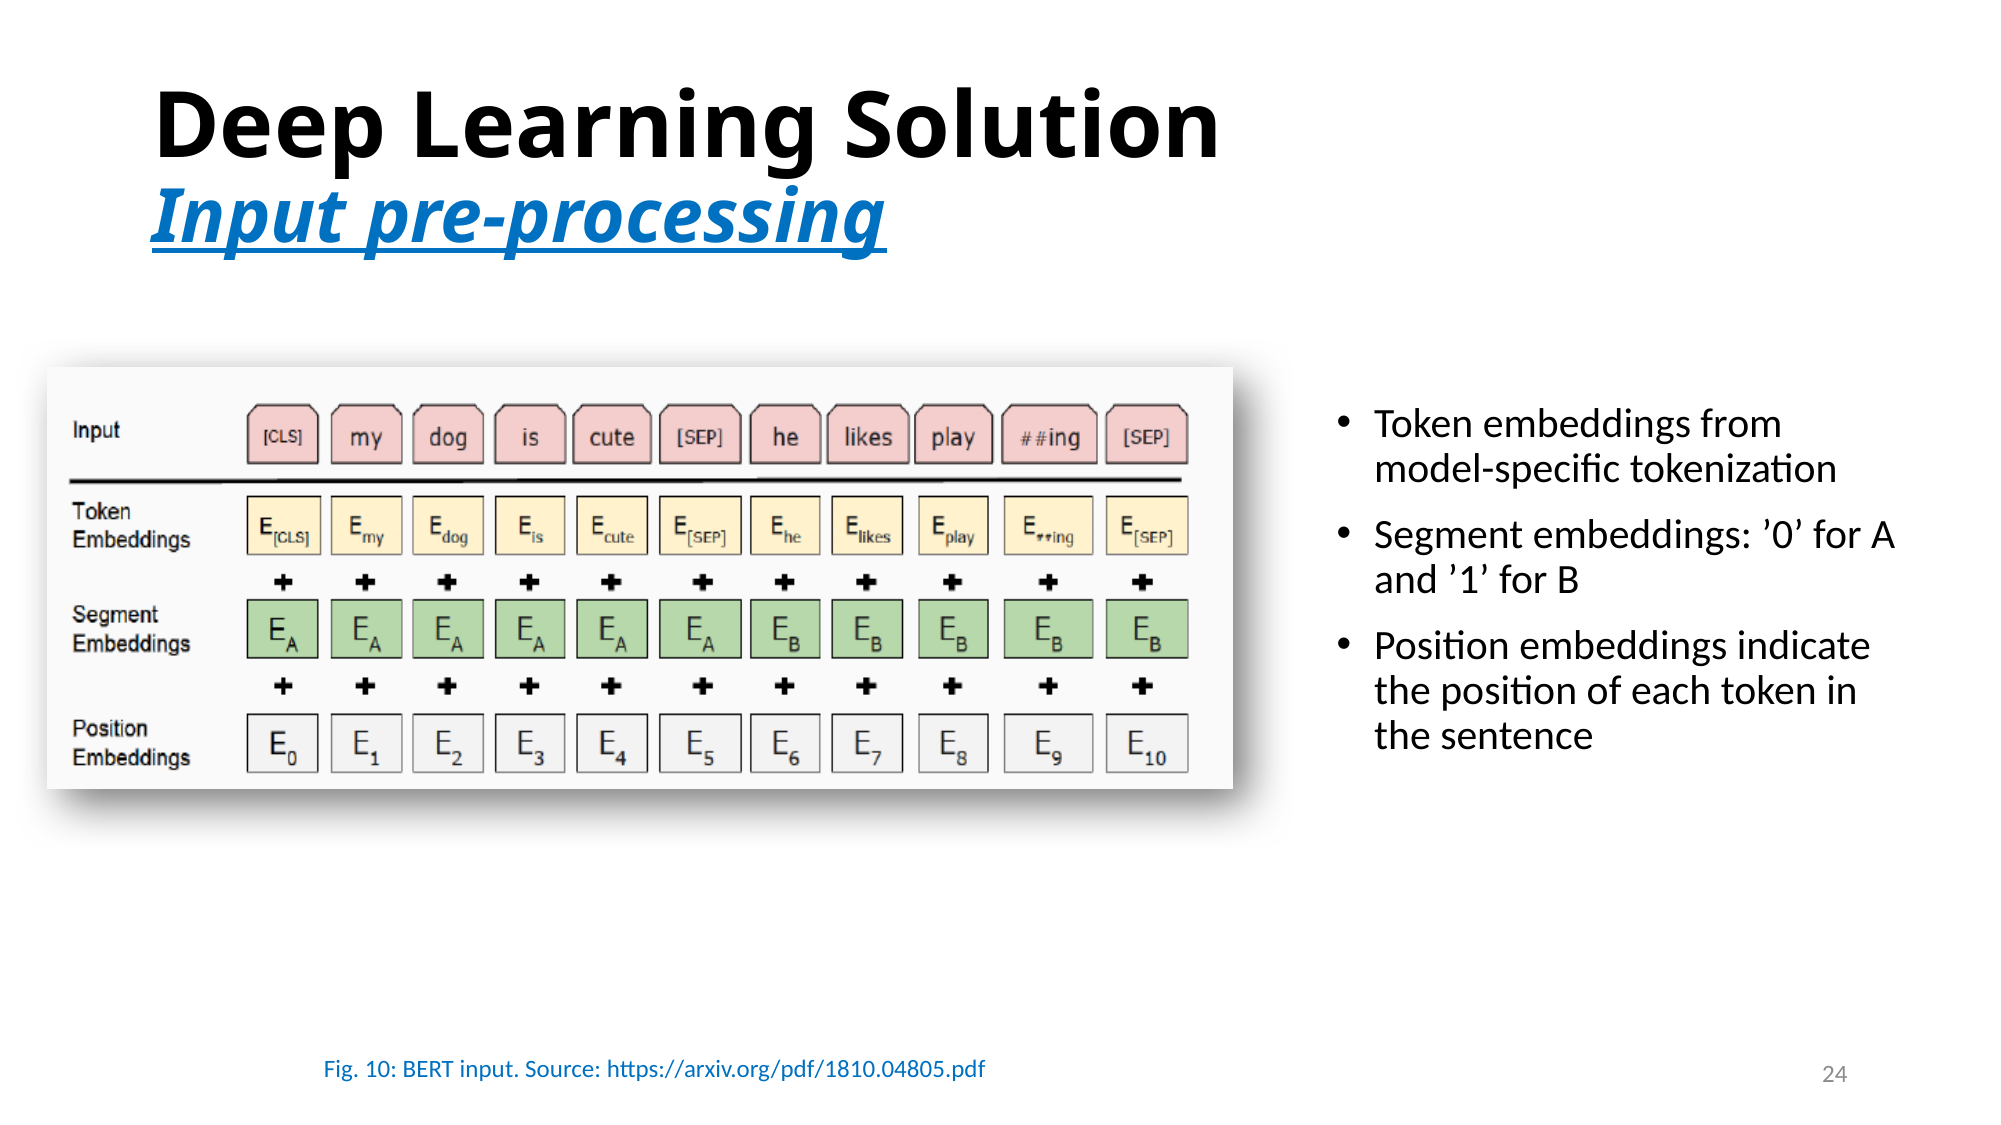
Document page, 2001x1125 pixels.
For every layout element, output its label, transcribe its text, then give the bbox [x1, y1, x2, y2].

text_box Token embeddings from model-specific tokenization Segment embeddings: ’0’ for A and ’1’ for B Position embeddings indicate the position of each token in the sentence [1321, 328, 1922, 1042]
text_box Deep Learning Solution Input pre-processing [137, 59, 1863, 278]
text_box Fig. 10: BERT input. Source: https://arxiv.org/pdf/1810.04805.pdf [215, 1030, 1096, 1104]
text_box <number> [1412, 1042, 1863, 1103]
picture [46, 366, 1234, 789]
text_box [87, 303, 1897, 1017]
